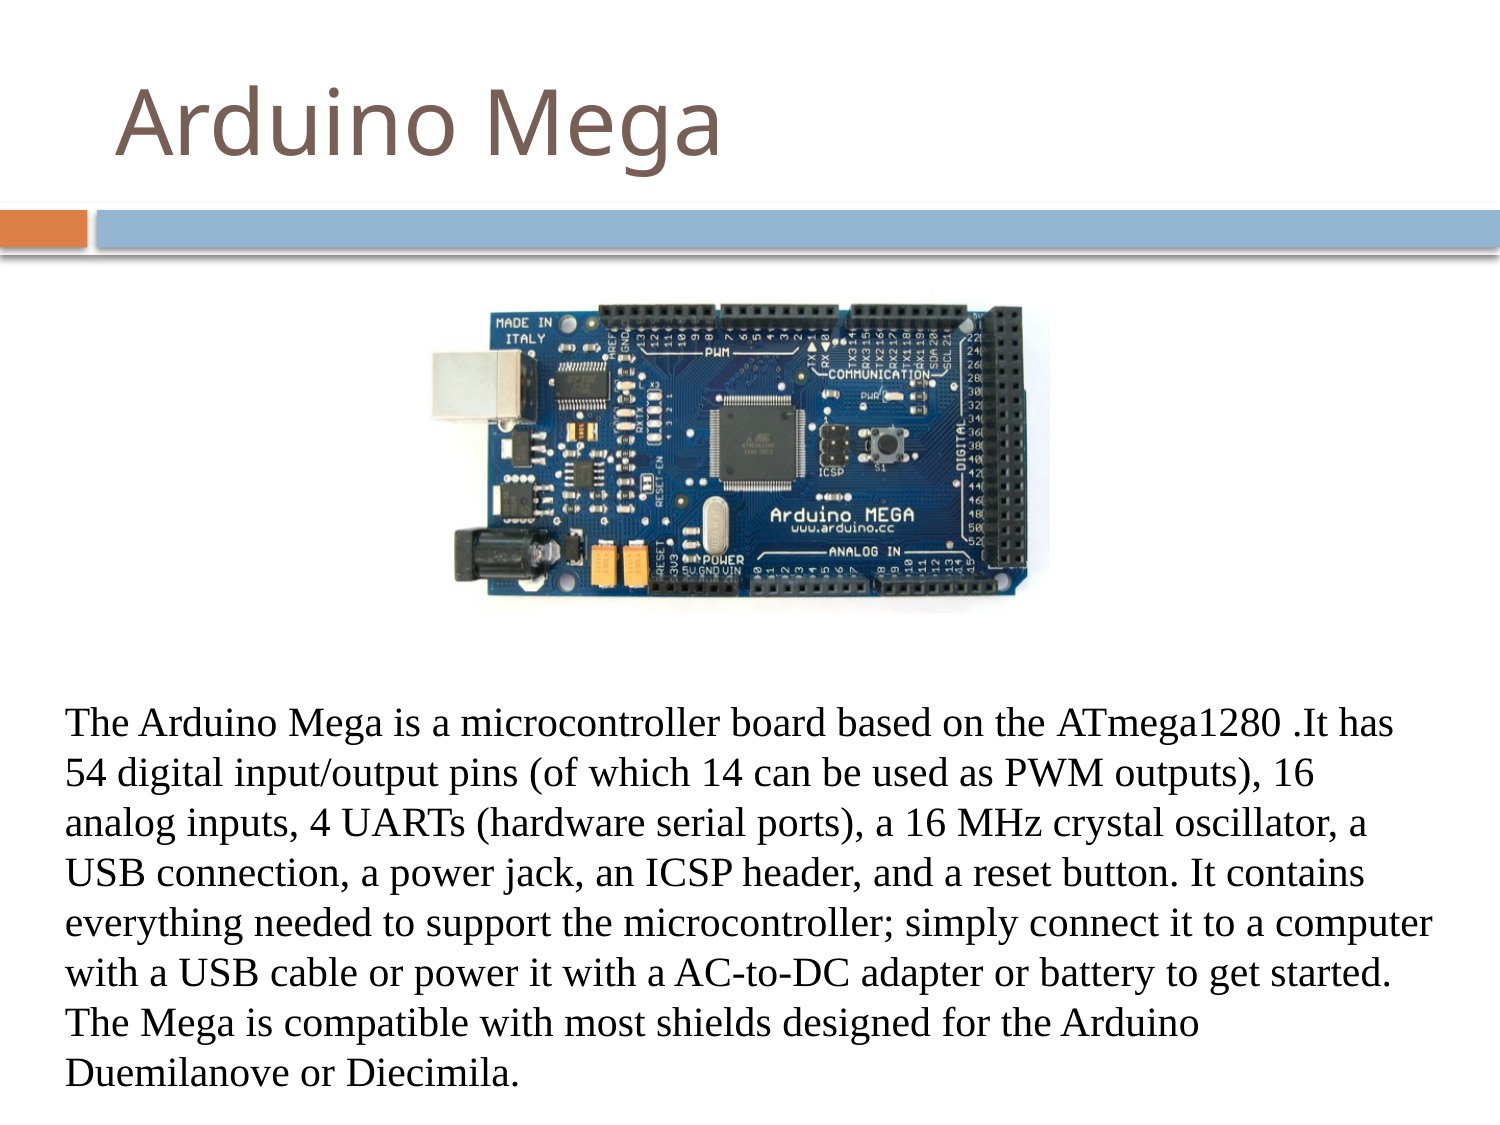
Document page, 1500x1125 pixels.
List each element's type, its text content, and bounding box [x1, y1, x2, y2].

text_box The Arduino Mega is a microcontroller board based on the ATmega1280 .It has 54 digital input/output pins (of which 14 can be used as PWM outputs), 16 analog inputs, 4 UARTs (hardware serial ports), a 16 MHz crystal oscillator, a USB connection, a power jack, an ICSP header, and a reset button. It contains everything needed to support the microcontroller; simply connect it to a computer with a USB cable or power it with a AC-to-DC adapter or battery to get started. The Mega is compatible with most shields designed for the Arduino Duemilanove or Diecimila. [50, 687, 1450, 1103]
title Arduino Mega [100, 37, 1438, 200]
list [424, 287, 1051, 613]
